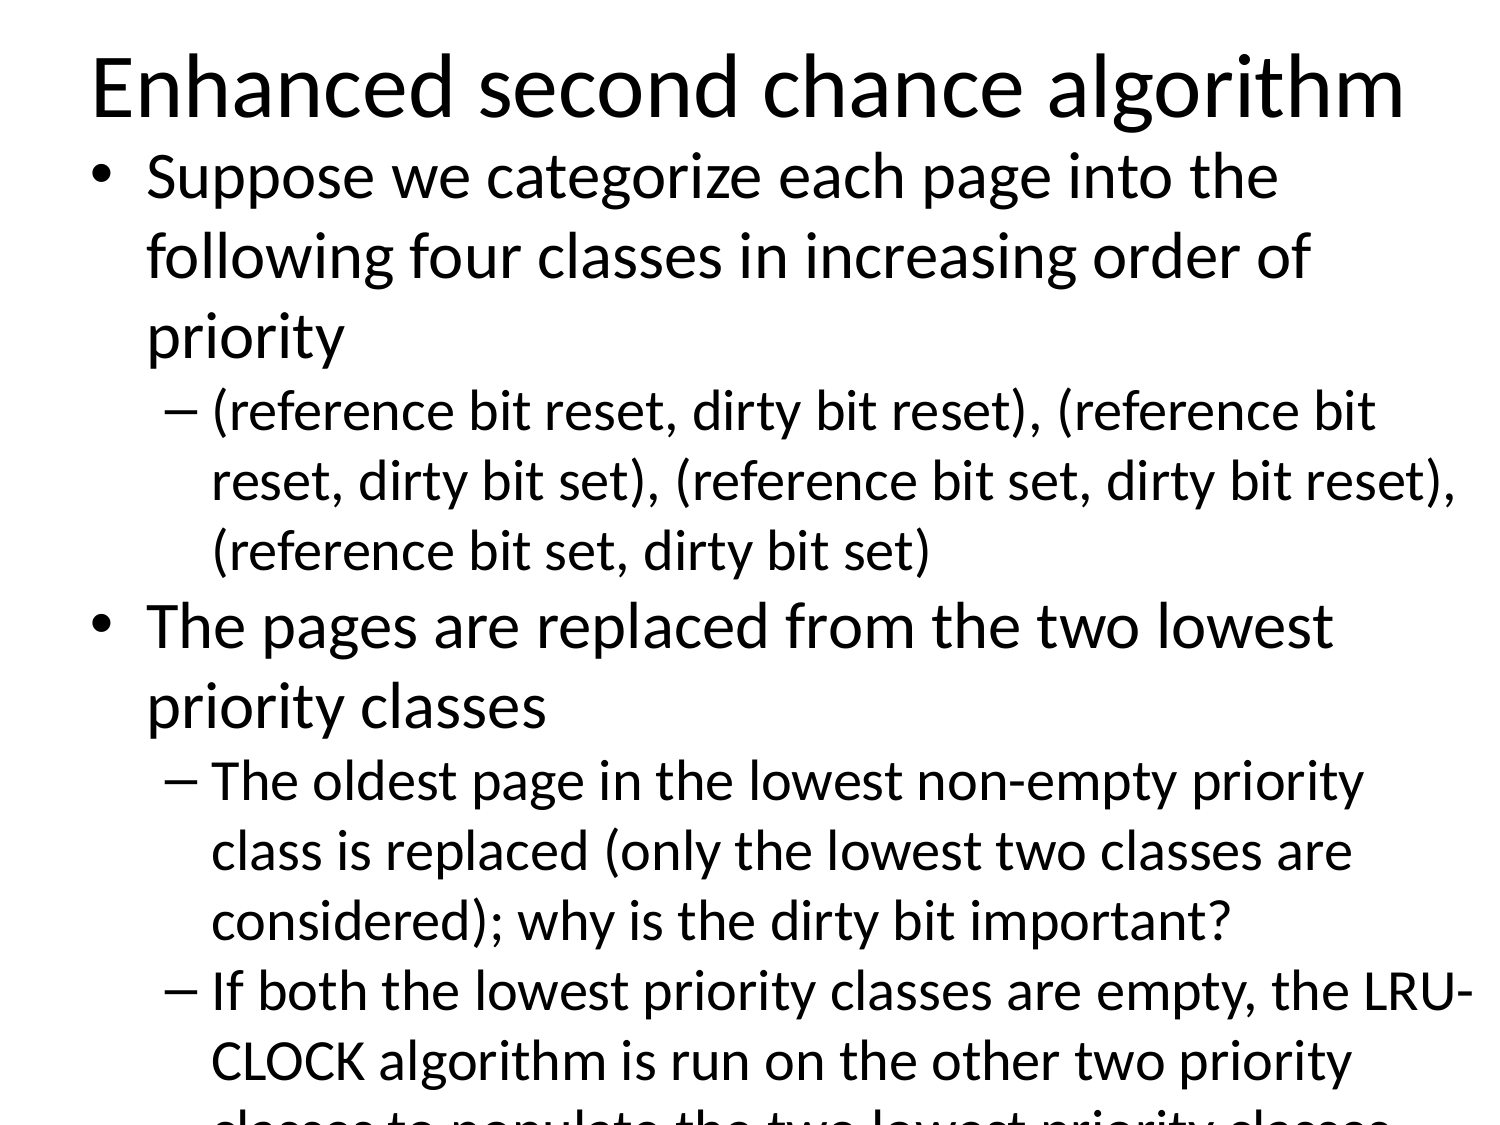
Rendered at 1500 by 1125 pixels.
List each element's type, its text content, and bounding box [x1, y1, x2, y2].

text_box Suppose we categorize each page into the following four classes in increasing order of priority (reference bit reset, dirty bit reset), (reference bit reset, dirty bit set), (reference bit set, dirty bit reset), (reference bit set, dirty bit set) The pages are replaced from the two lowest priority classes The oldest page in the lowest non-empty priority class is replaced (only the lowest two classes are considered); why is the dirty bit important? If both the lowest priority classes are empty, the LRU-CLOCK algorithm is run on the other two priority classes to populate the two lowest priority classes [75, 124, 1500, 1125]
text_box Enhanced second chance algorithm [0, 0, 1500, 163]
